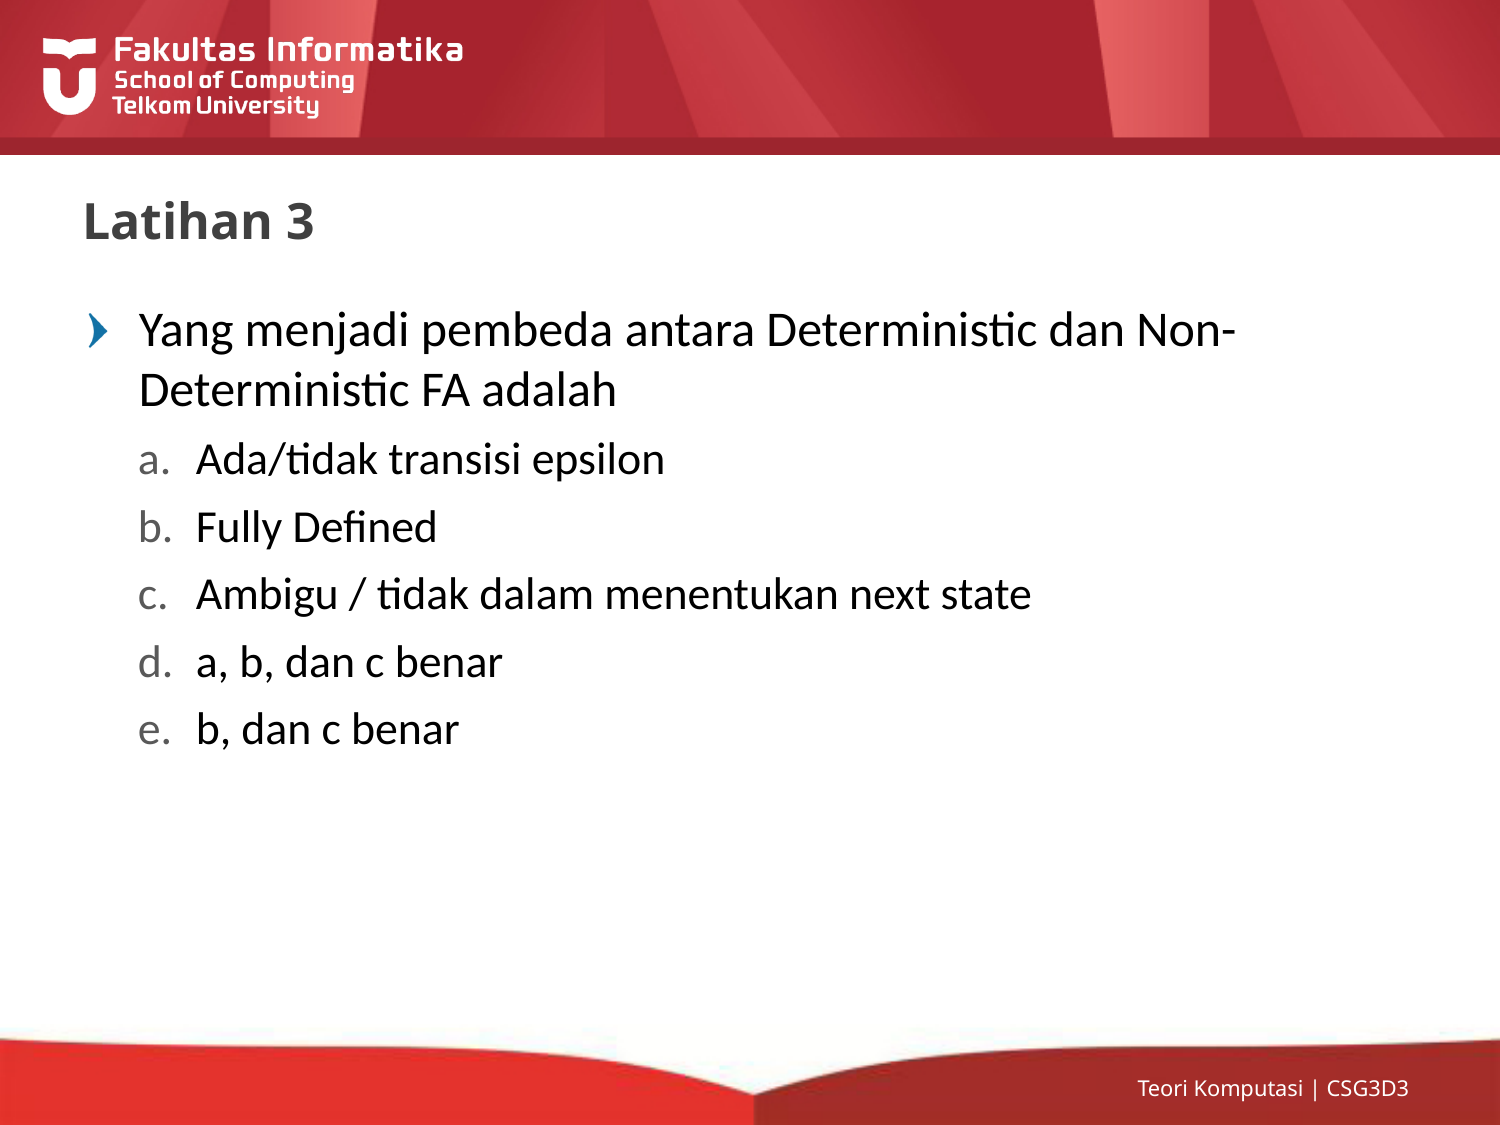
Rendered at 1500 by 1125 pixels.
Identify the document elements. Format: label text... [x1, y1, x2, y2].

picture [0, 0, 1500, 155]
picture [82, 302, 111, 350]
list Yang menjadi pembeda antara Deterministic dan Non-Deterministic FA adalah Ada/tidak transisi epsilon Fully Defined Ambigu / tidak dalam menentukan next state a, b, dan c benar b, dan c benar [67, 288, 1433, 1016]
picture [0, 1024, 1500, 1125]
title Latihan 3 [67, 167, 1433, 273]
